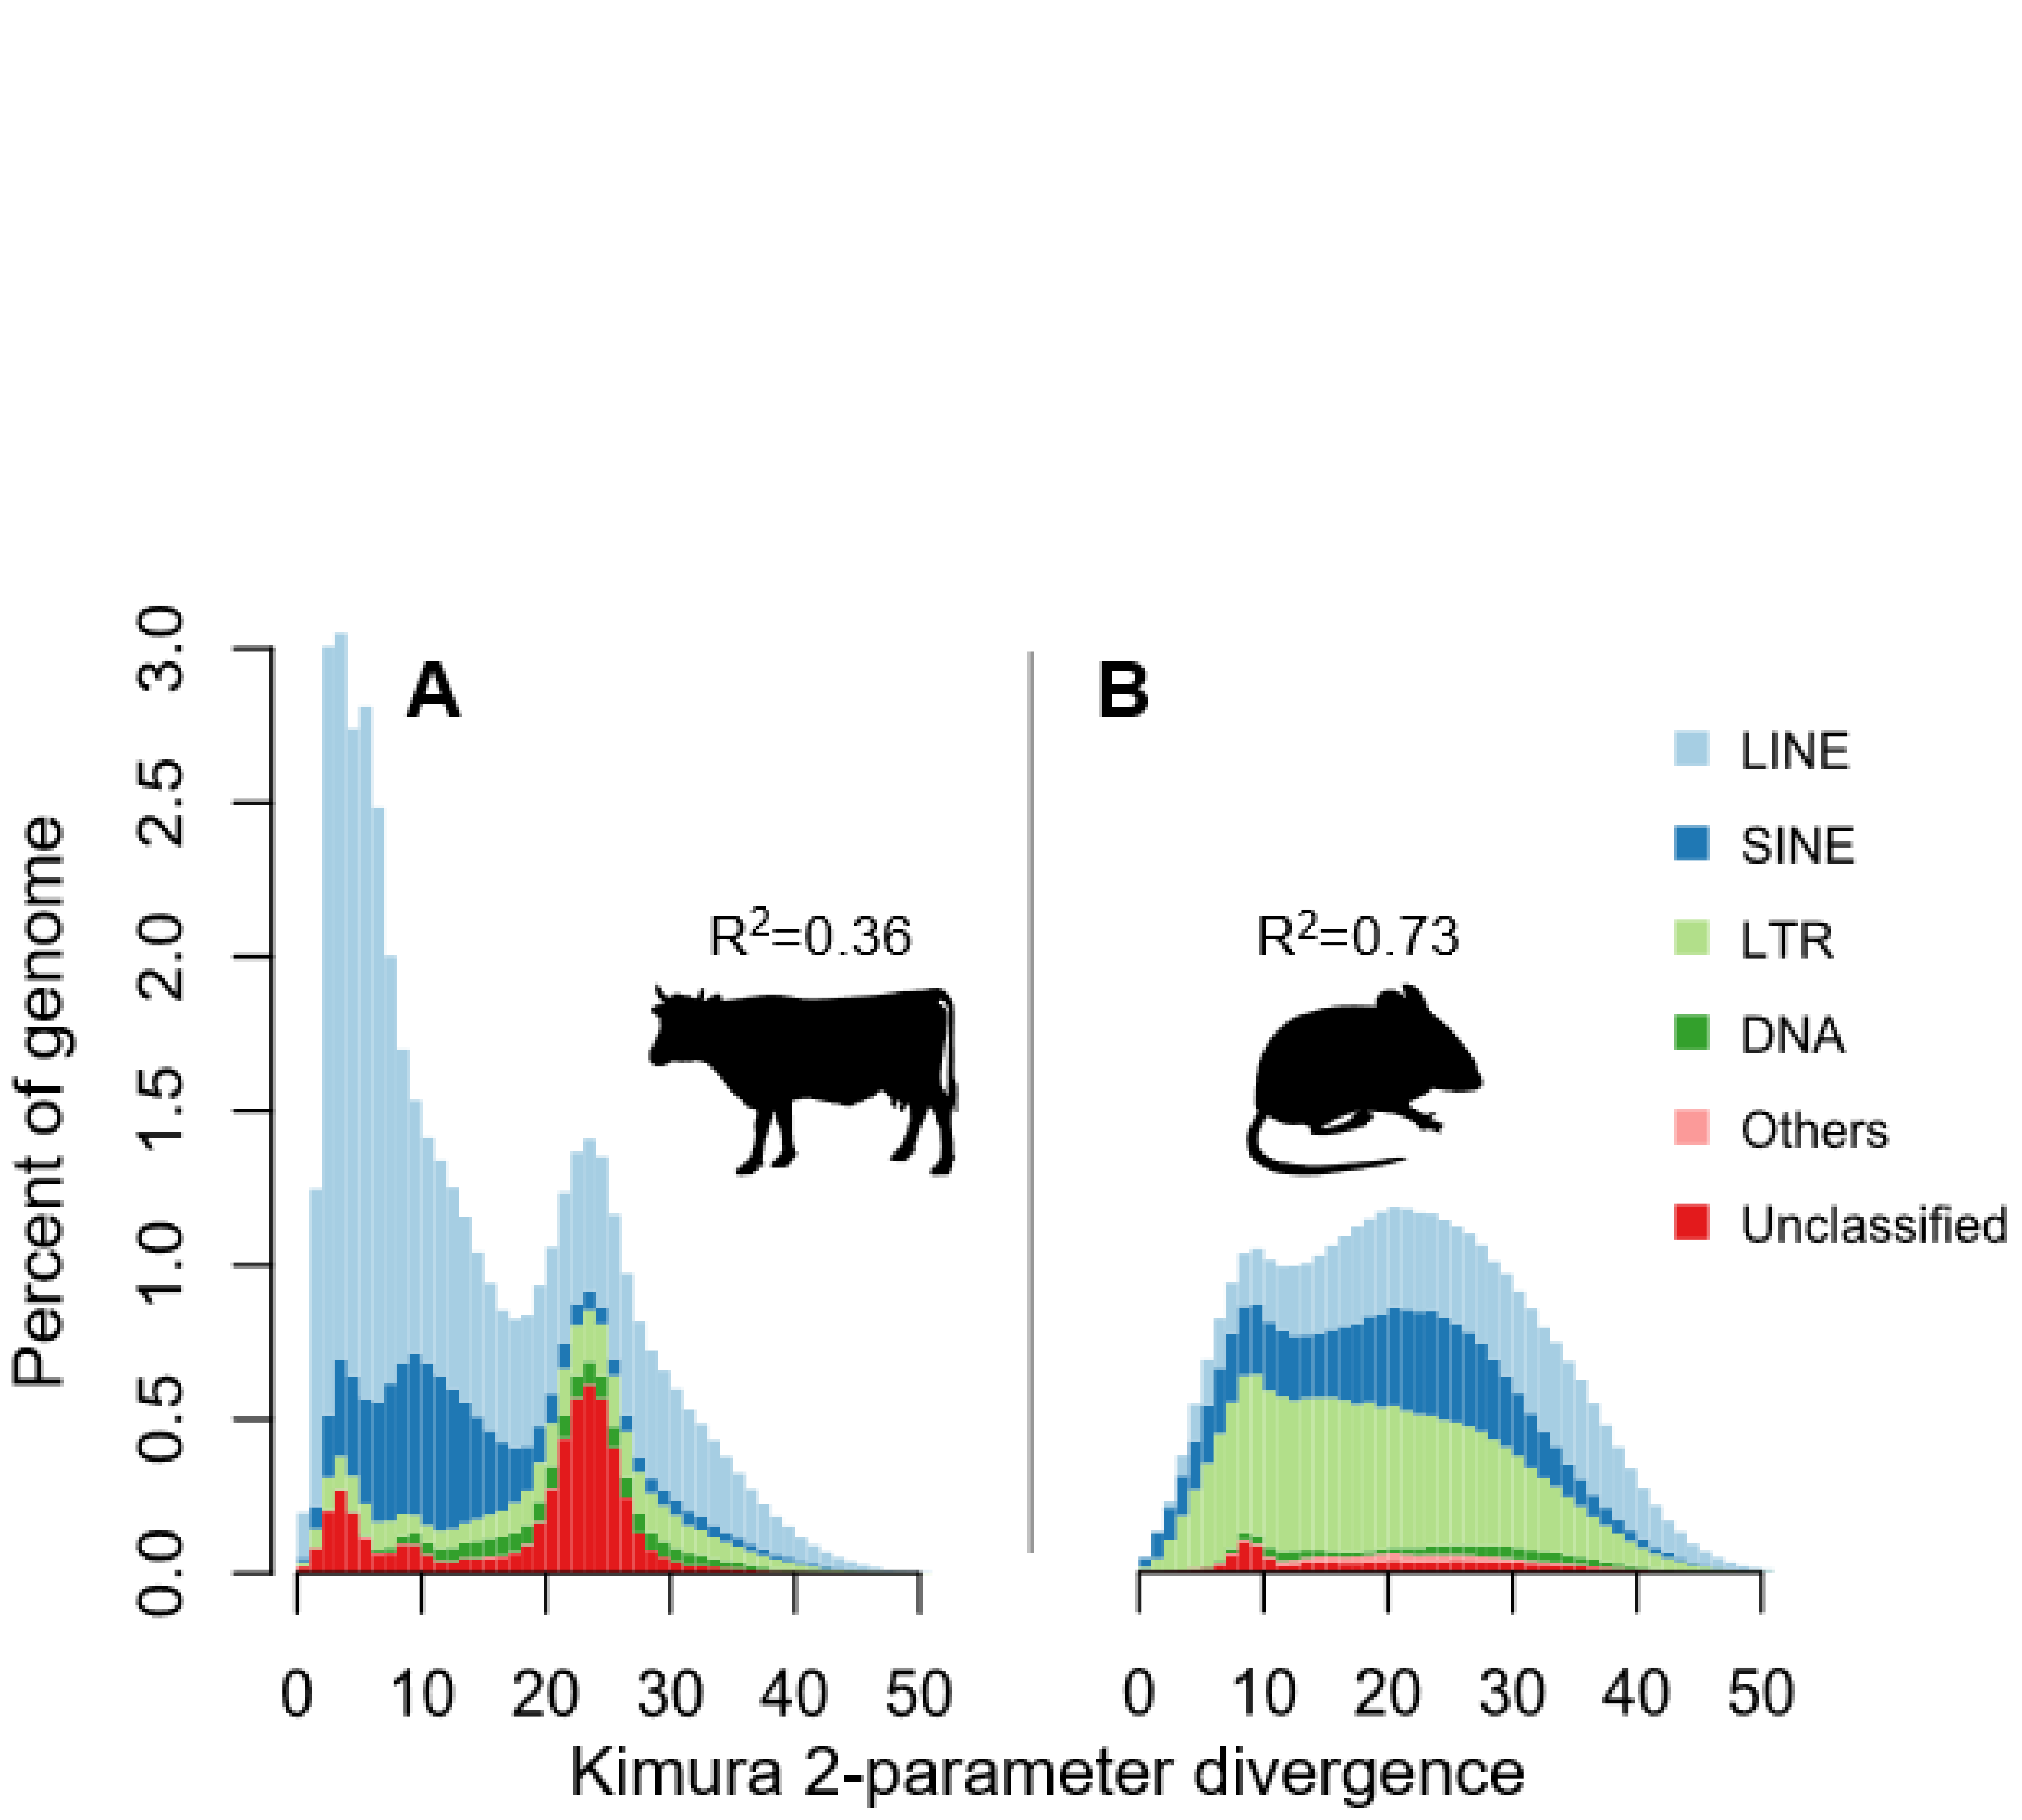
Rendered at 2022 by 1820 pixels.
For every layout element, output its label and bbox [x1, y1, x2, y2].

picture [0, 593, 2022, 1820]
